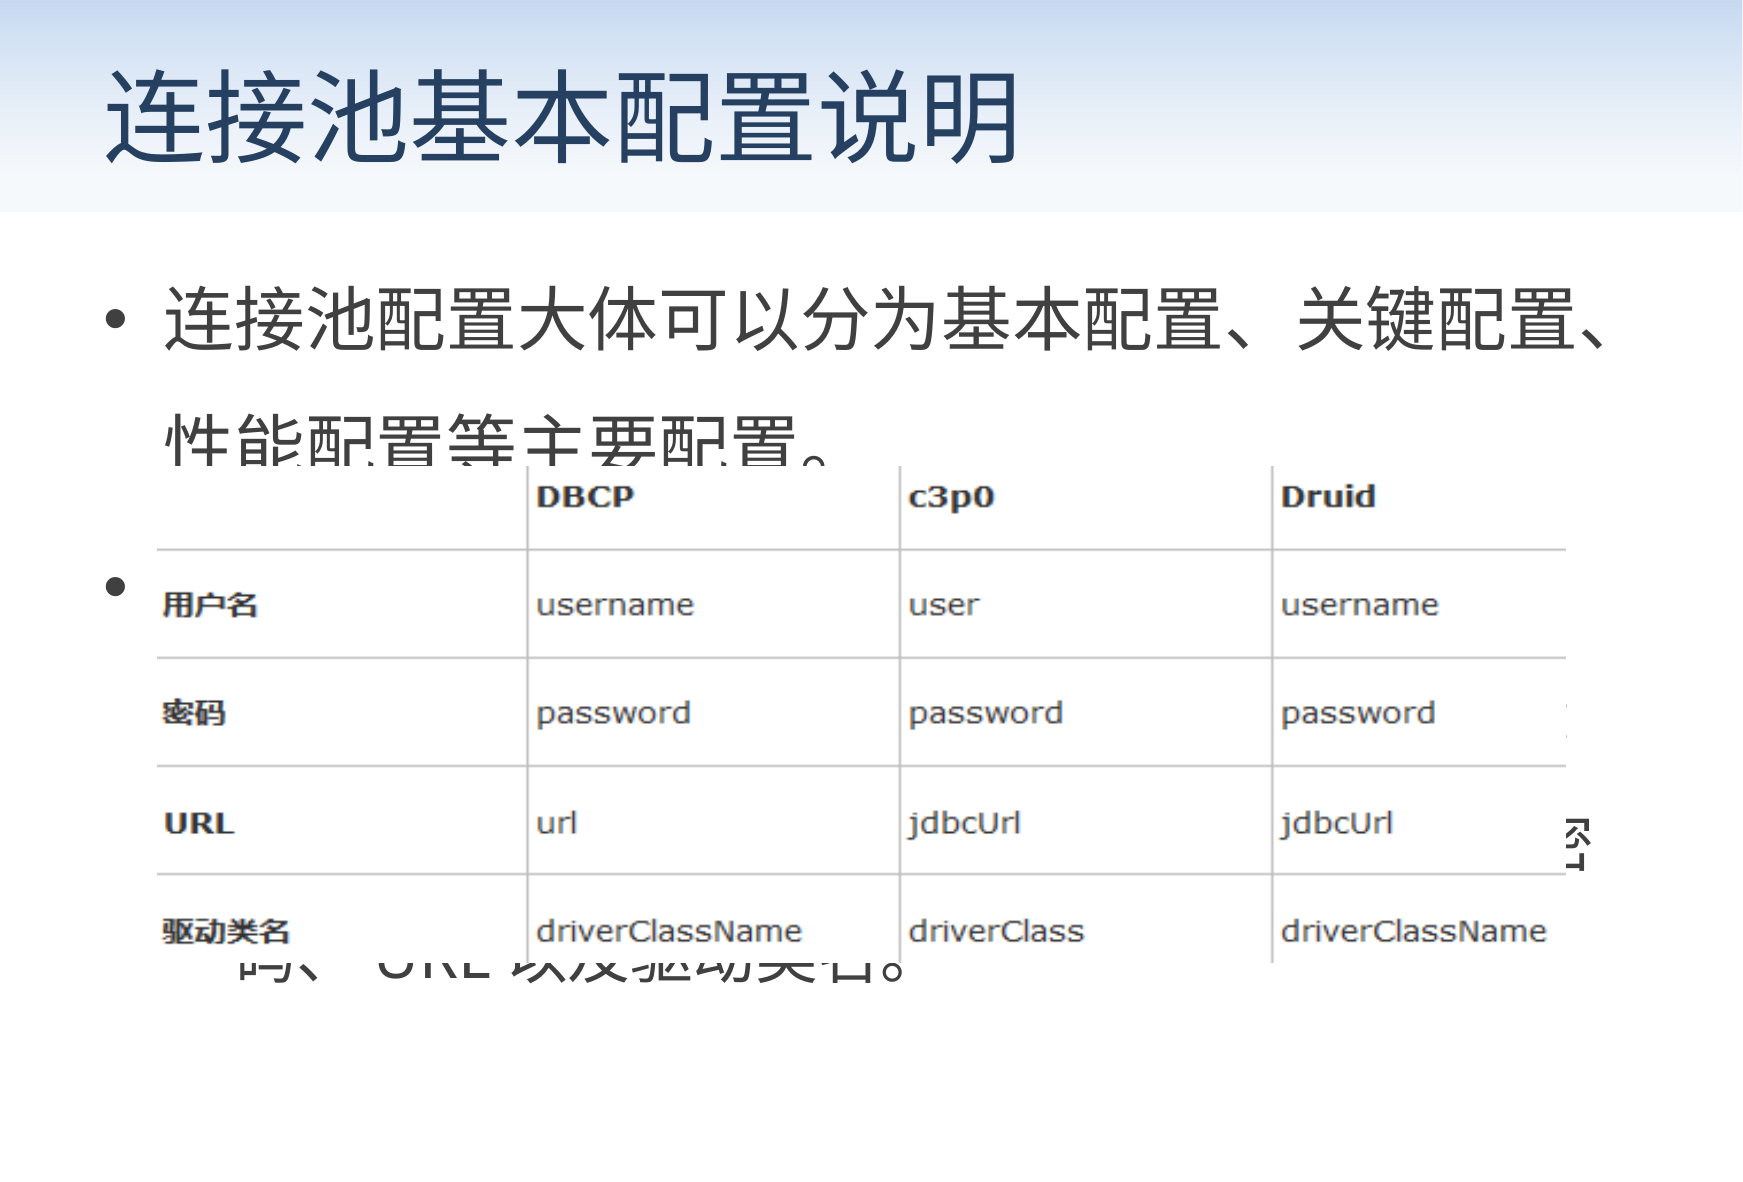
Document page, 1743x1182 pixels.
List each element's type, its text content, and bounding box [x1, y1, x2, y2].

picture [157, 466, 1566, 963]
list 连接池配置大体可以分为基本配置、关键配置、性能配置等主要配置。 基本配置 是指连接池进行数据库连接的四个基本必需配置： 传递给JDBC驱动的用于连接数据库的用户名、密码、URL以及驱动类名。 [87, 224, 1656, 1004]
title 连接池基本配置说明 [87, 15, 1656, 213]
